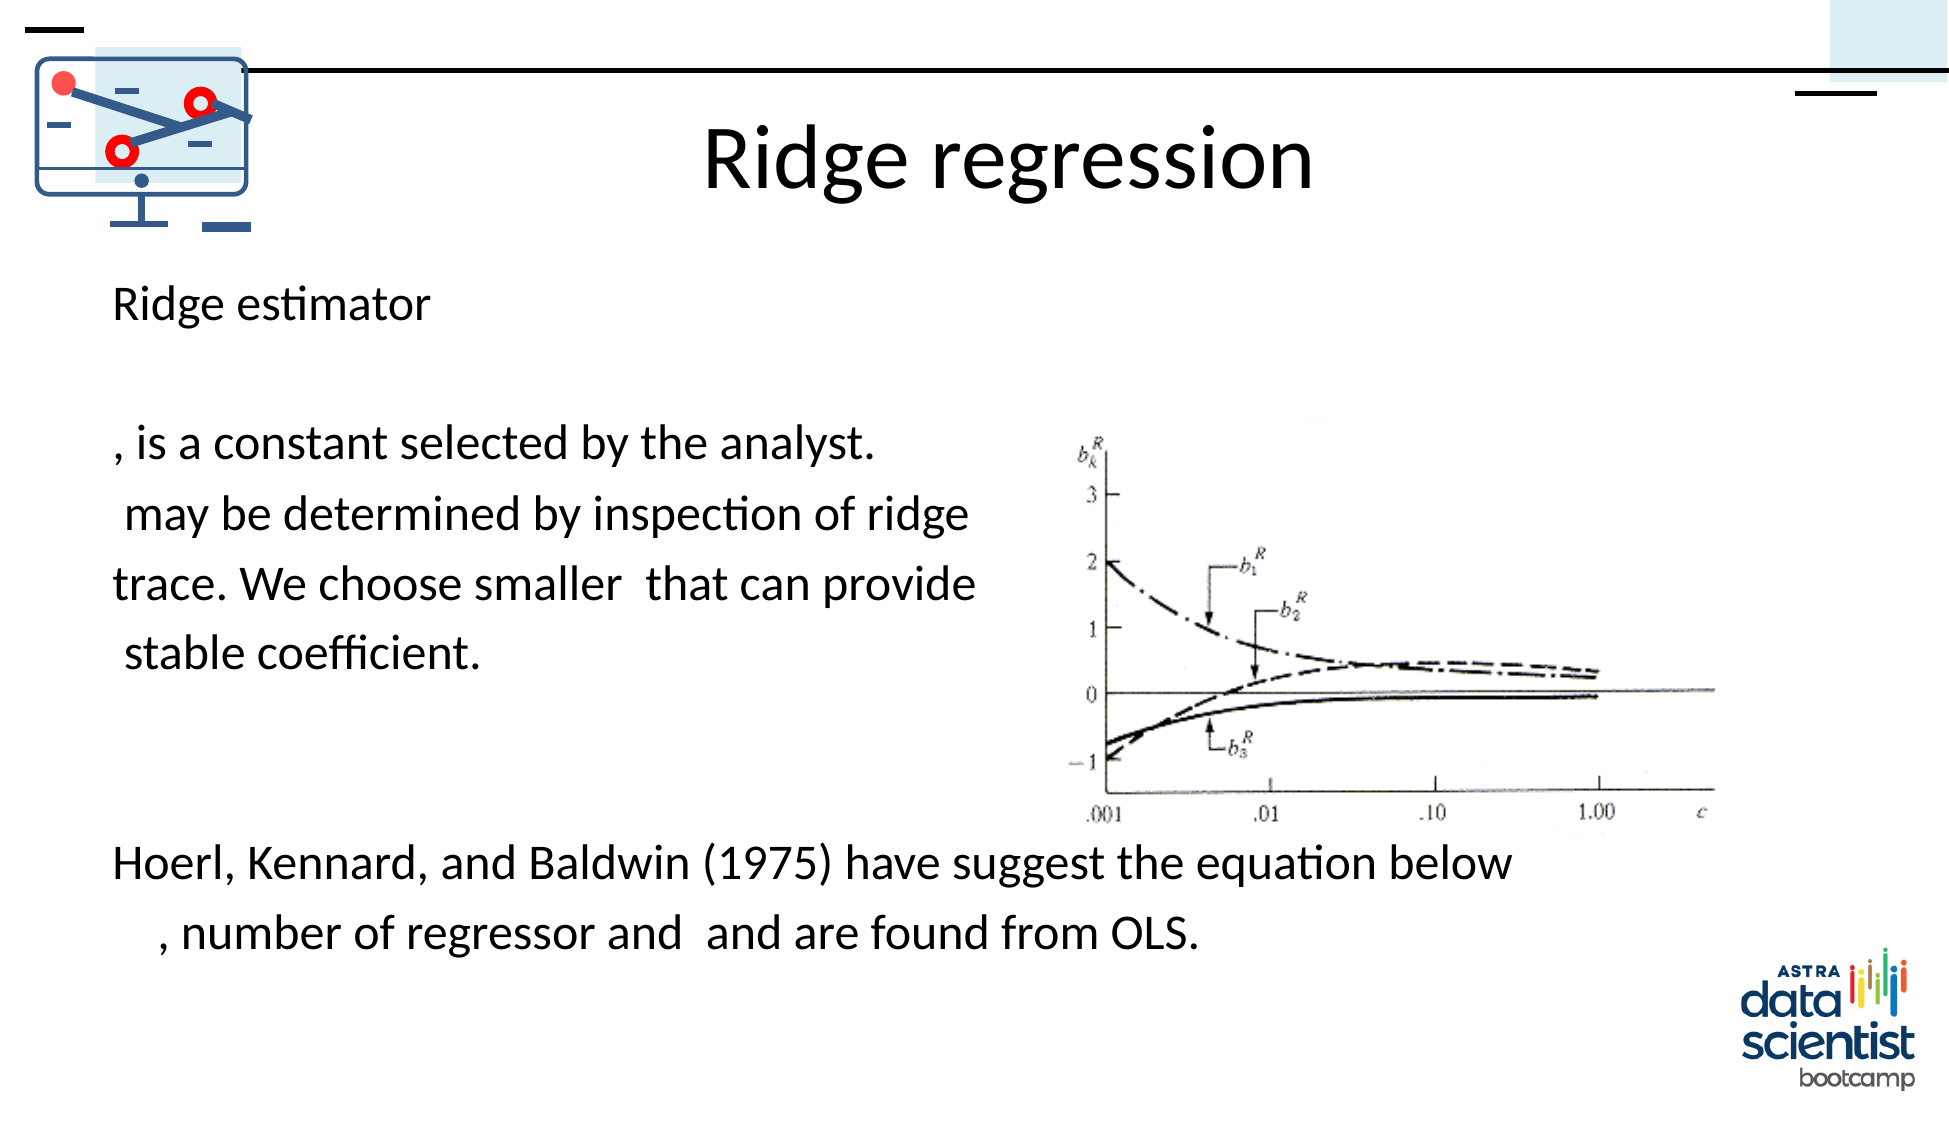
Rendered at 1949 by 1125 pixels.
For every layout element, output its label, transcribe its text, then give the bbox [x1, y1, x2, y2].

picture [1724, 937, 1931, 1106]
title Ridge regression [271, 70, 1748, 233]
picture [1050, 408, 1749, 843]
